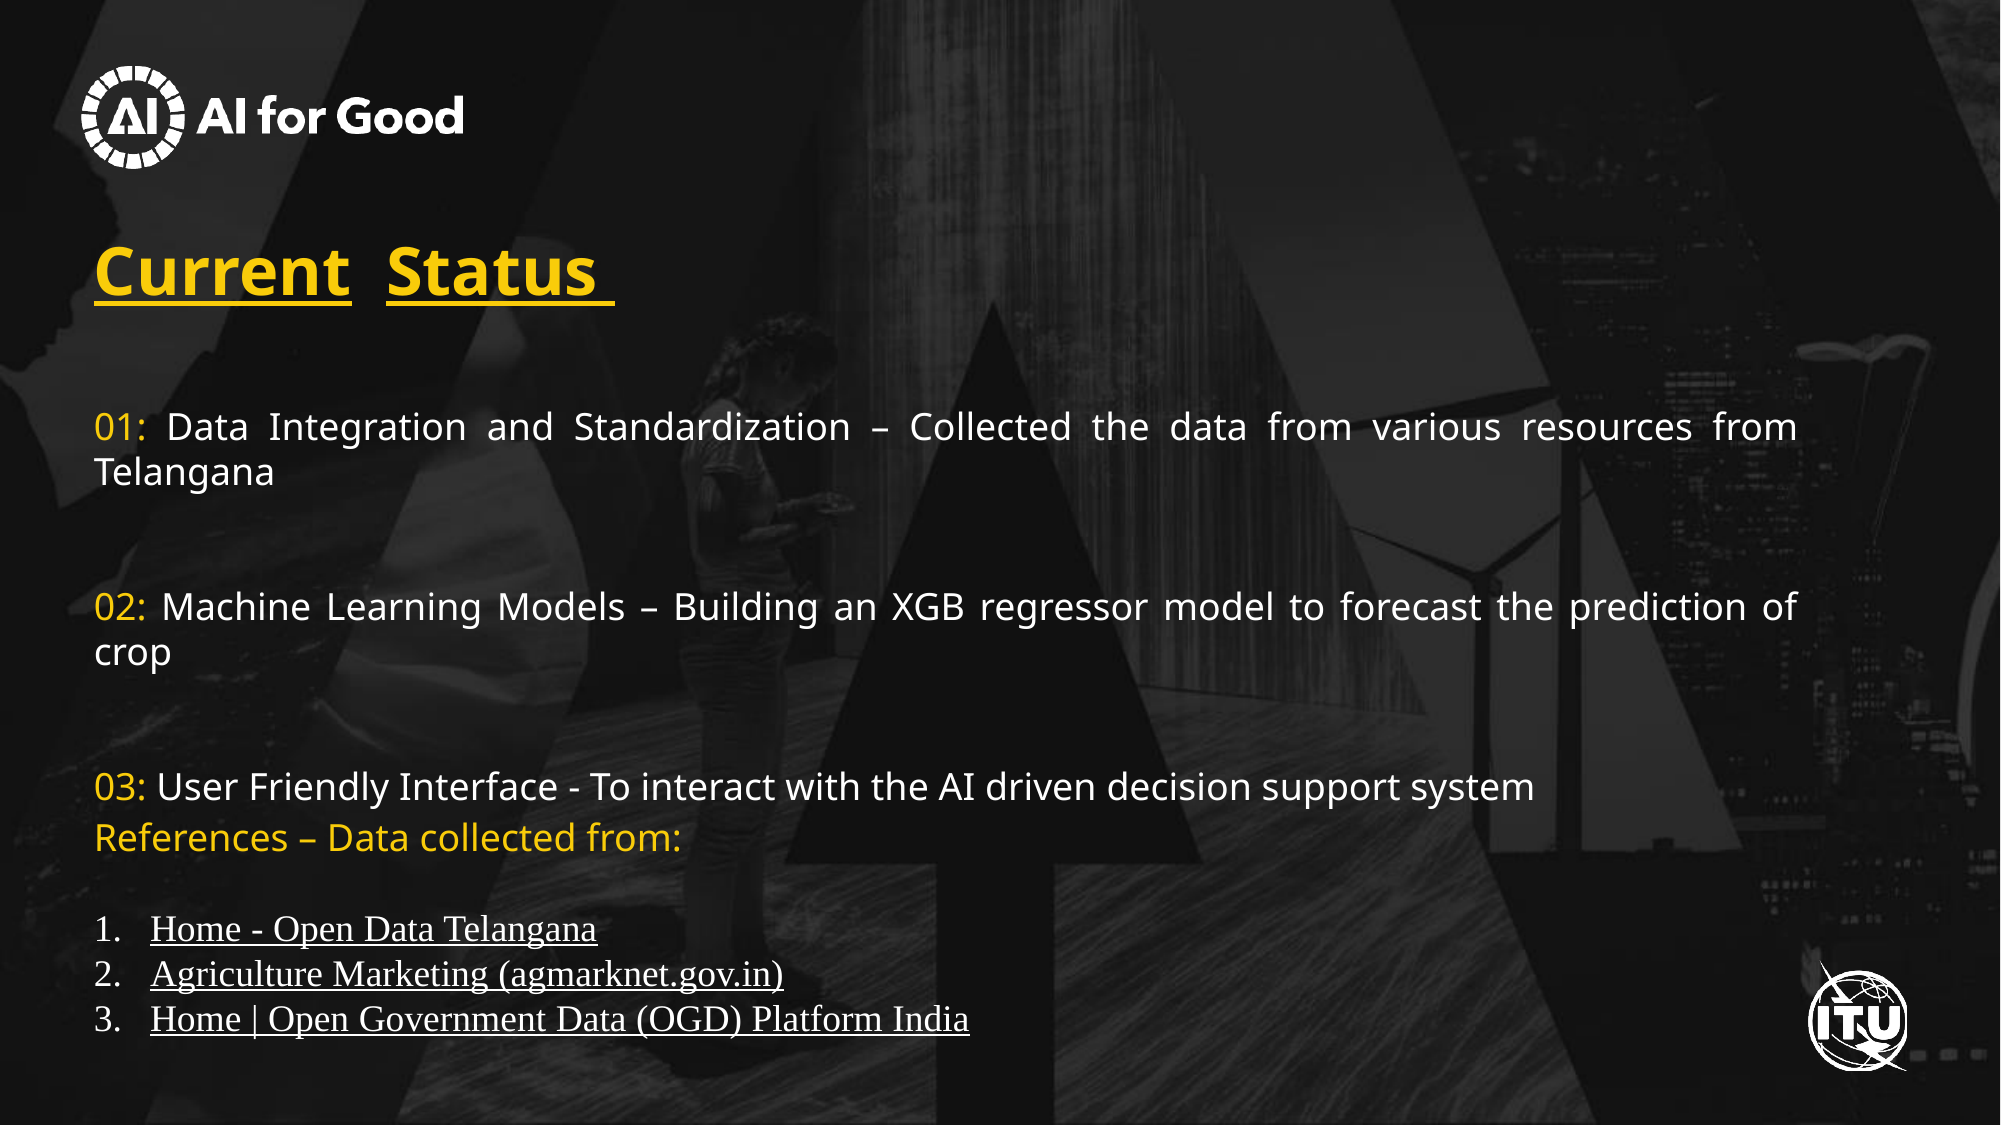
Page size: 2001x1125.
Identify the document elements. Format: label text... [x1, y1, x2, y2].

picture [0, 0, 2001, 1125]
text_box References – Data collected from: Home - Open Data Telangana Agriculture Marketing (agmarknet.gov.in) Home | Open Government Data (OGD) Platform India [78, 806, 1079, 1047]
text_box 01: Data Integration and Standardization – Collected the data from various resources from Telangana 02: Machine Learning Models – Building an XGB regressor model to forecast the prediction of crop 03: User Friendly Interface - To interact with the AI driven decision support system [78, 395, 1815, 816]
title Current Status [78, 202, 1875, 346]
